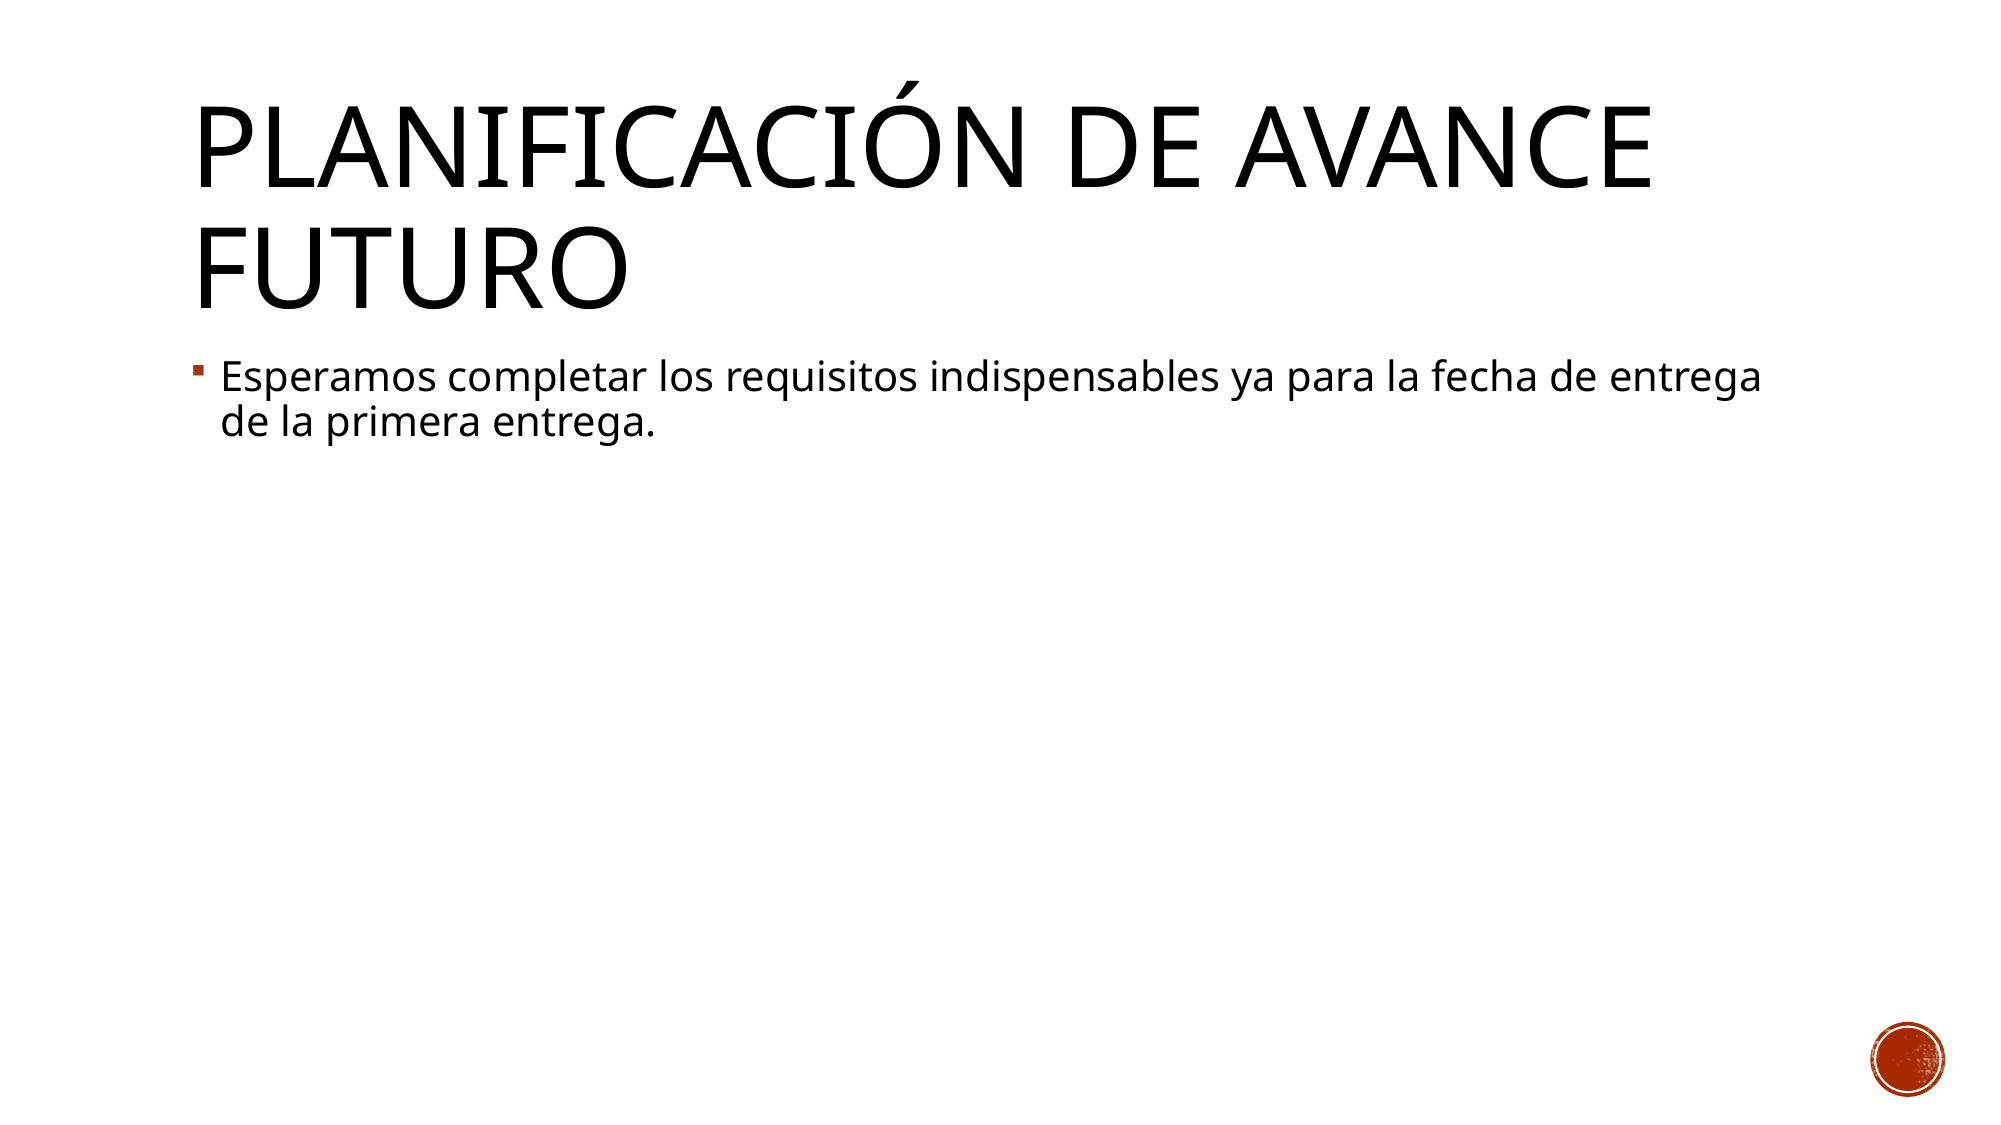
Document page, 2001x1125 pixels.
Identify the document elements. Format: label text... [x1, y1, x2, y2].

list Esperamos completar los requisitos indispensables ya para la fecha de entrega de la primera entrega. [175, 348, 1826, 1013]
title Planificación de avance Futuro [175, 79, 1826, 344]
